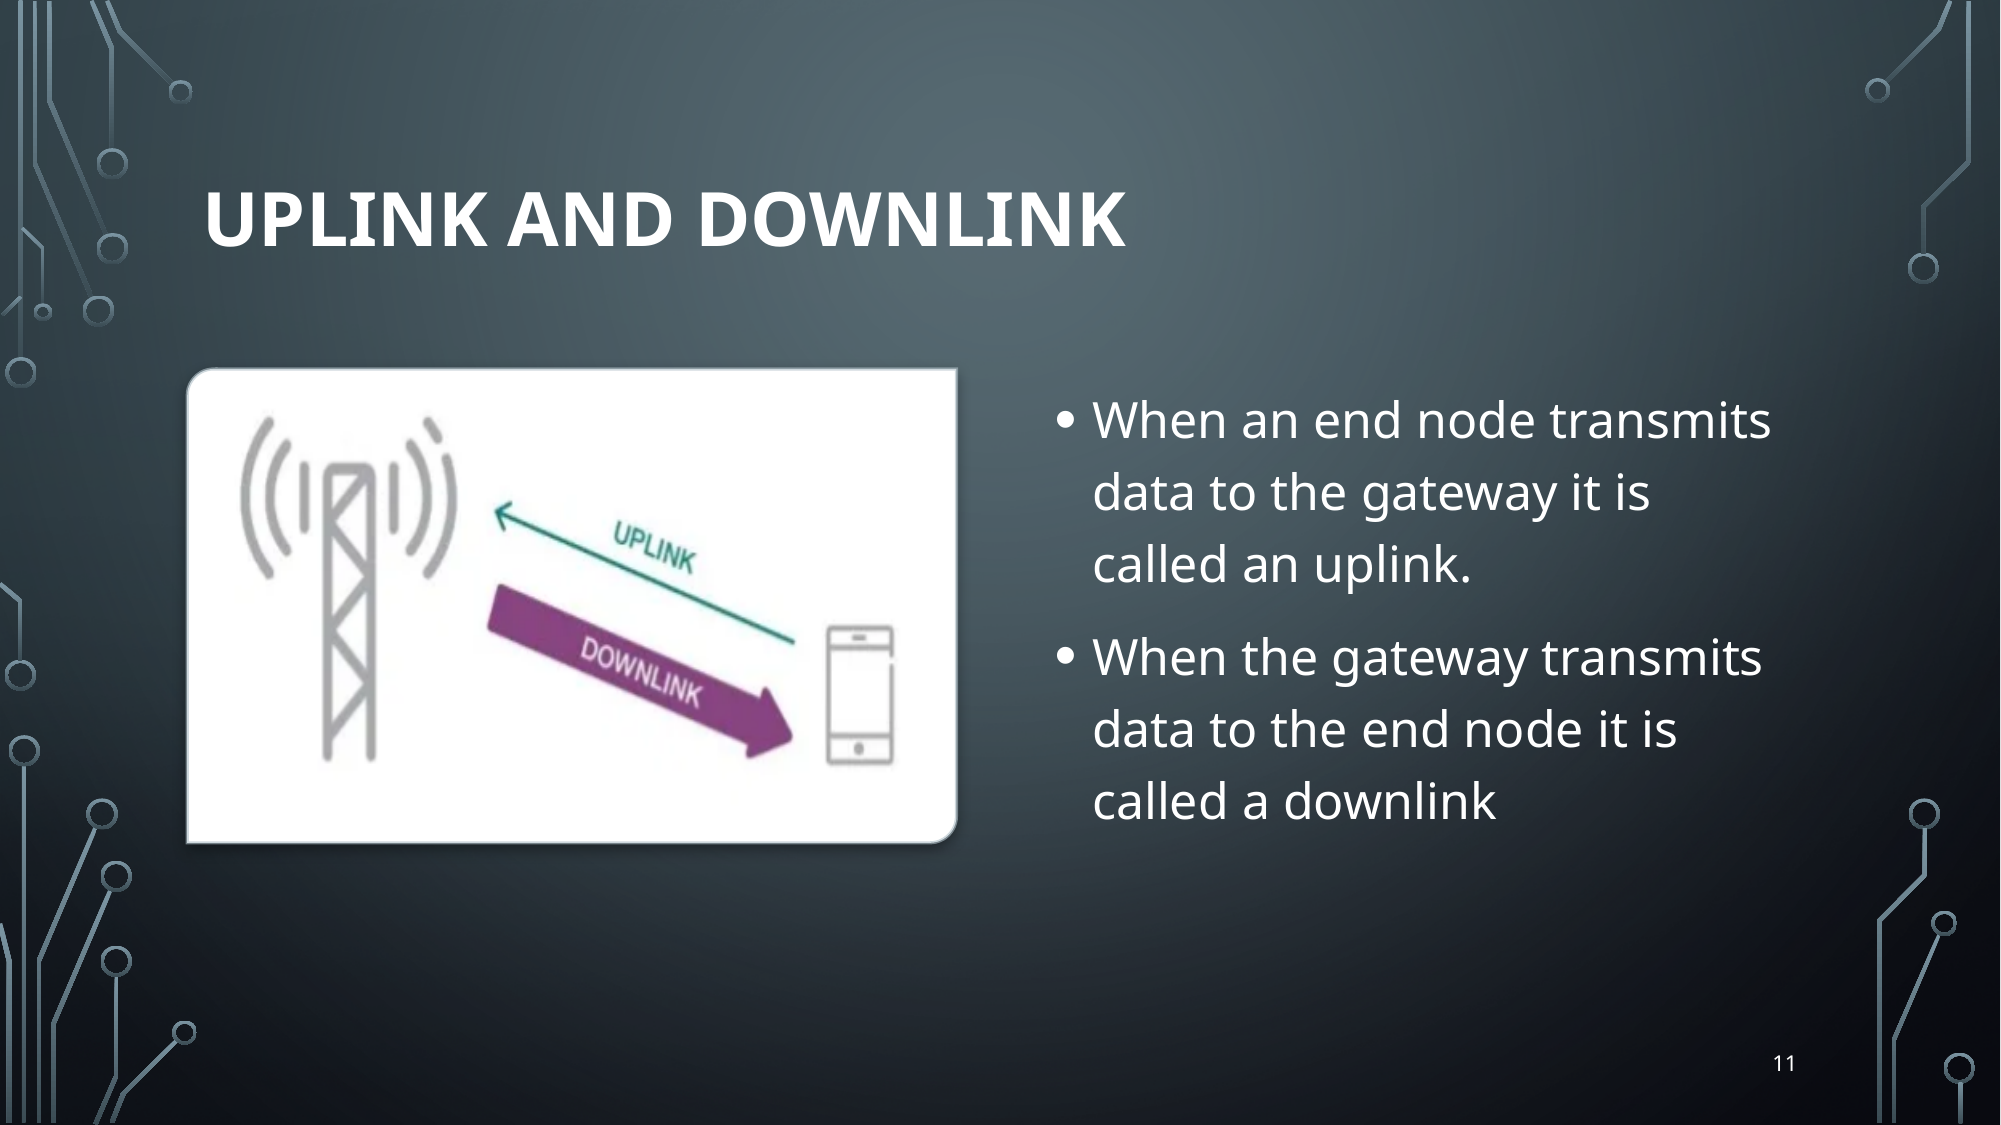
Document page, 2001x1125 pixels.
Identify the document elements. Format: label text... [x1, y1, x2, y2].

slide_number 10 [1685, 1035, 1813, 1095]
picture [186, 368, 957, 844]
title UPLINK AND DOWNLINK [187, 101, 1813, 344]
list When an end node transmits data to the gateway it is called an uplink. When the gateway transmits data to the end node it is called a downlink [1039, 369, 1813, 950]
